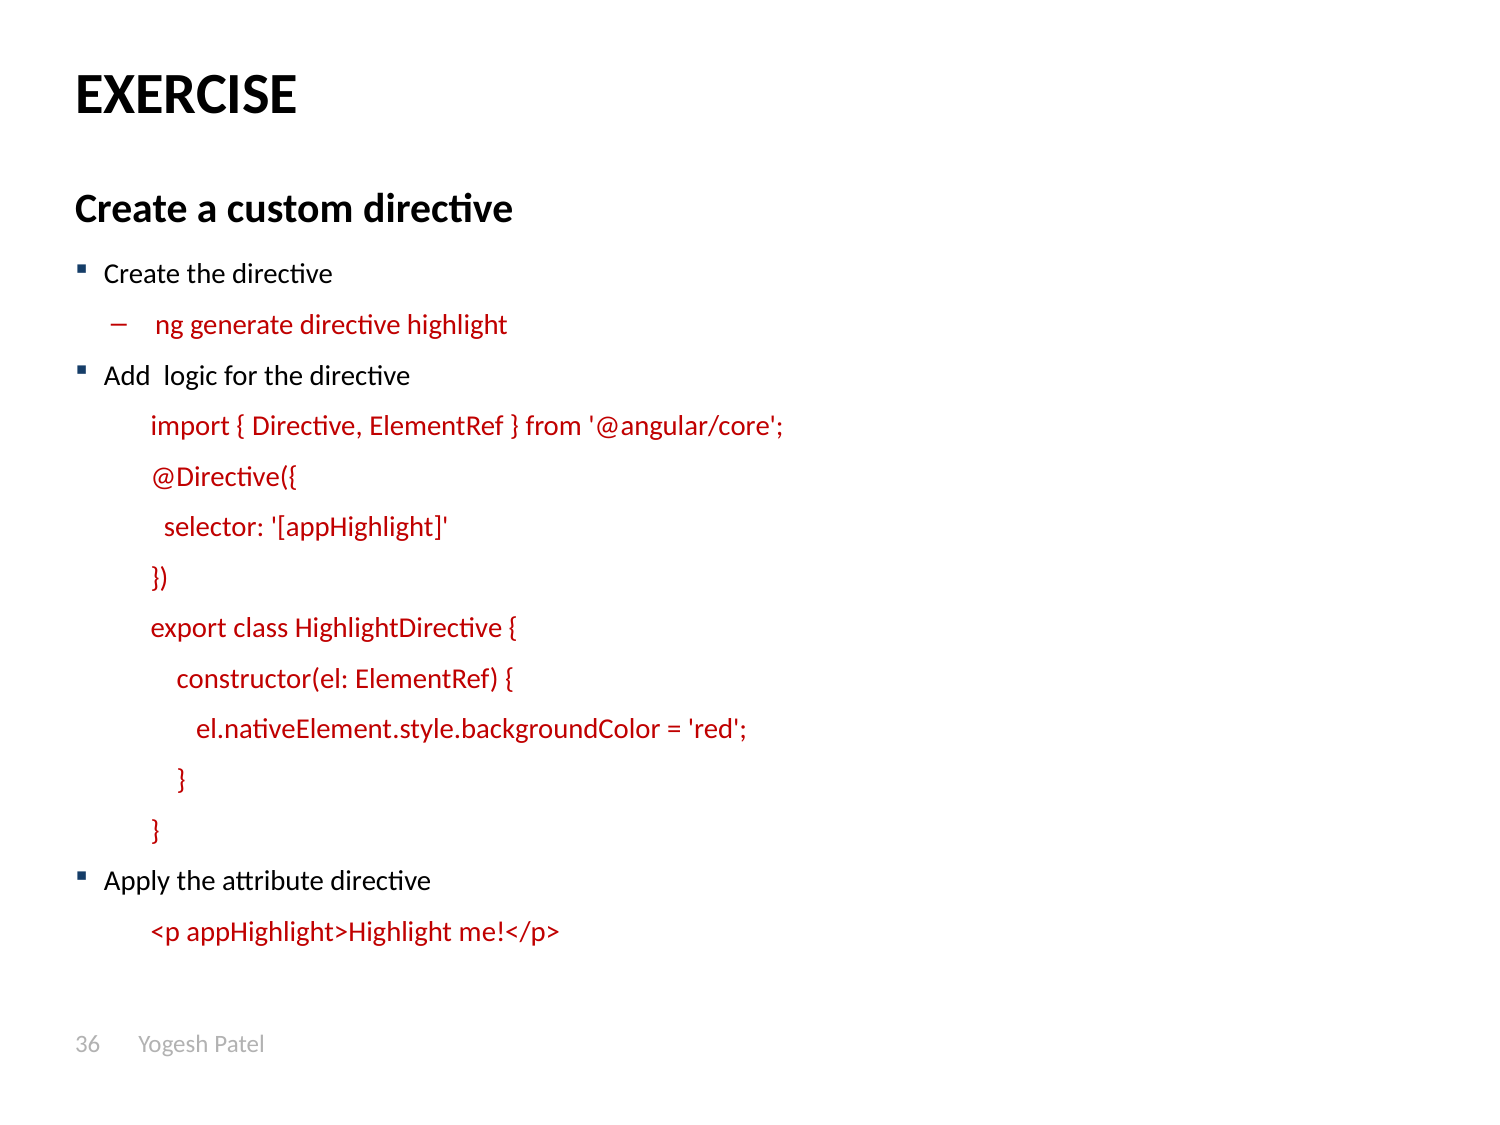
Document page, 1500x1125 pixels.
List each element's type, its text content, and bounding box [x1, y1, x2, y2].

list Create the directive ng generate directive highlight Add logic for the directive import { Directive, ElementRef } from '@angular/core'; @Directive({ selector: '[appHighlight]' }) export class HighlightDirective { constructor(el: ElementRef) { el.nativeElement.style.backgroundColor = 'red'; } } Apply the attribute directive <p appHighlight>Highlight me!</p> [75, 255, 1425, 952]
title EXERCISE [75, 55, 1425, 180]
footer Yogesh Patel [139, 1012, 1157, 1073]
slide_number 36 [75, 1012, 139, 1073]
list Create a custom directive [75, 180, 1425, 255]
